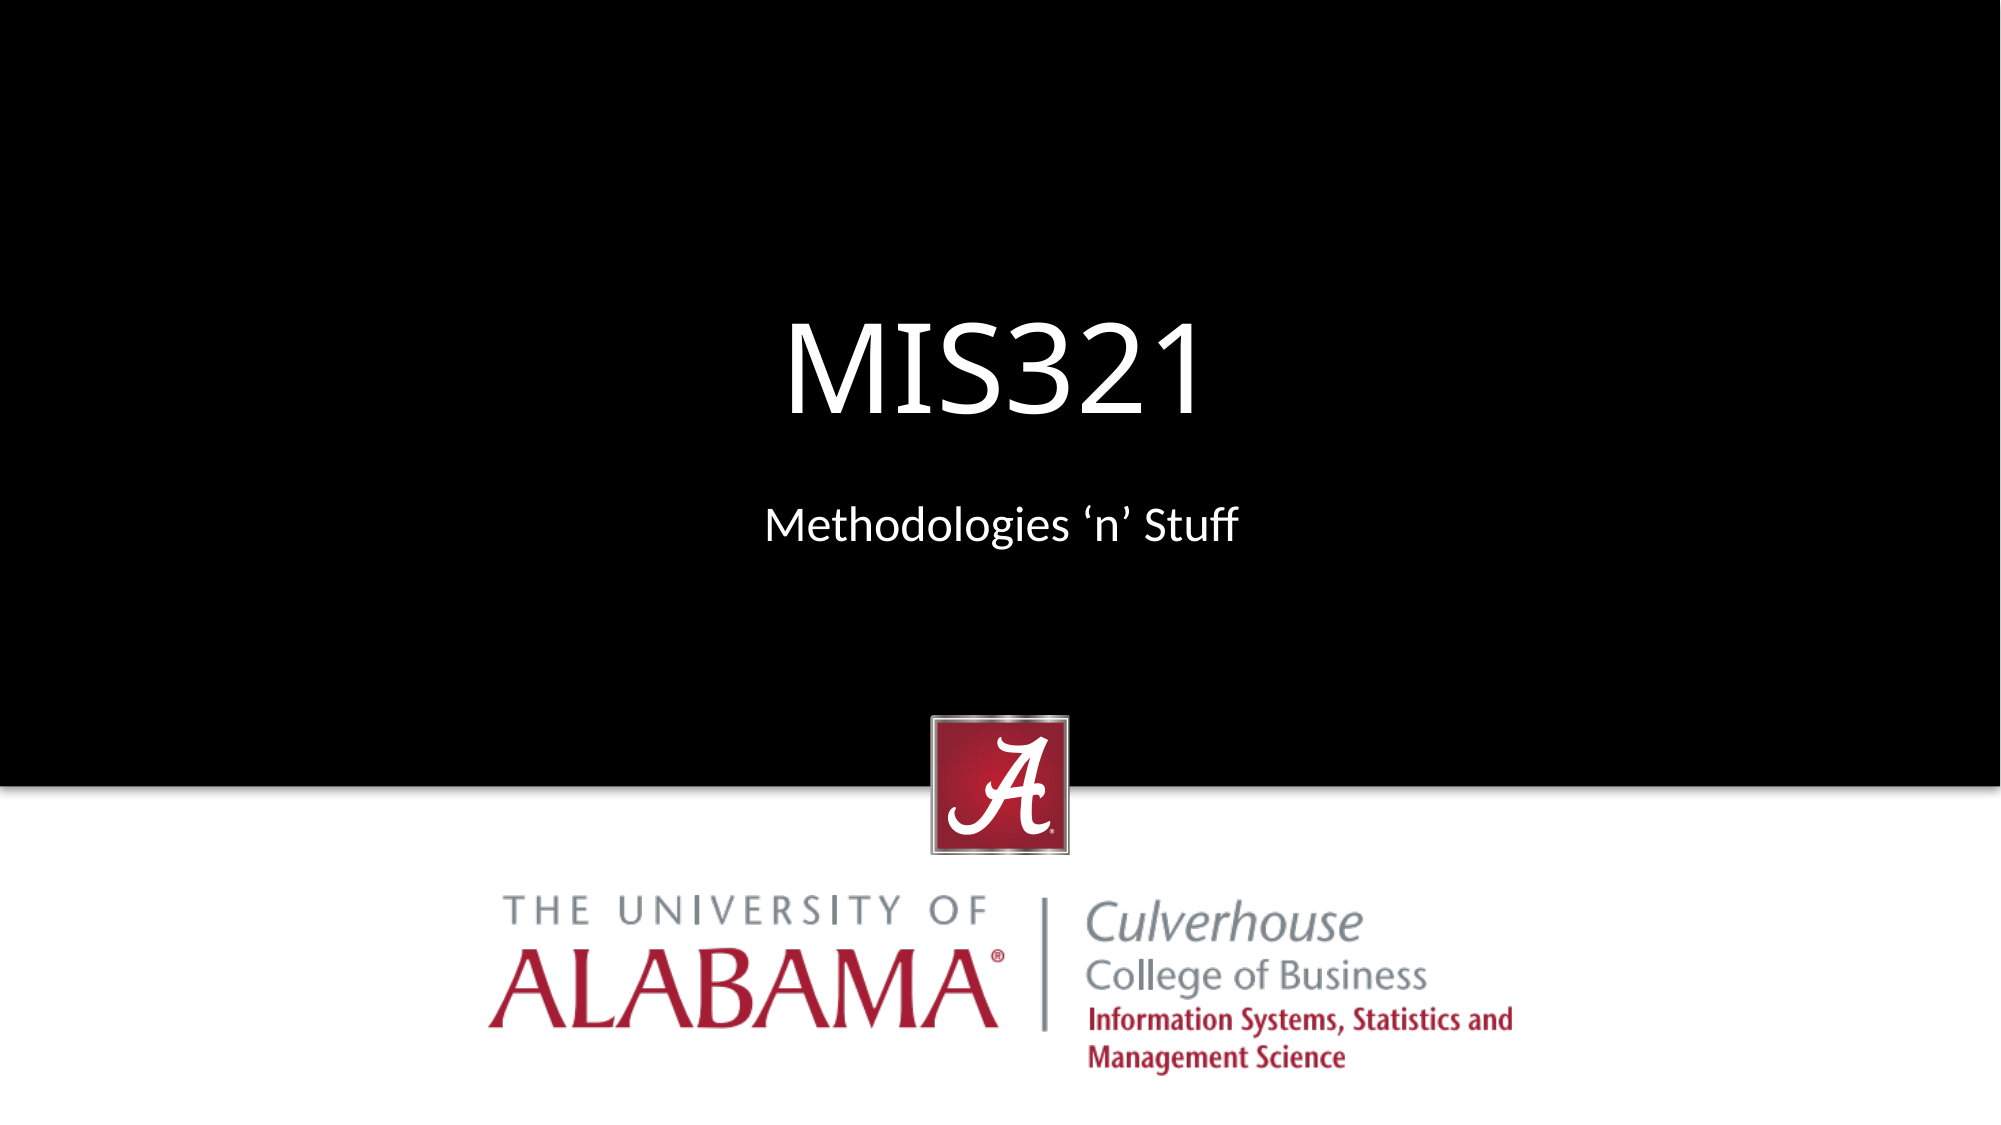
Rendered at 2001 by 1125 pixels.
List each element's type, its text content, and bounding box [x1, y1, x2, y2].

subtitle Methodologies ‘n’ Stuff [251, 490, 1752, 763]
title MIS321 [249, 184, 1750, 563]
